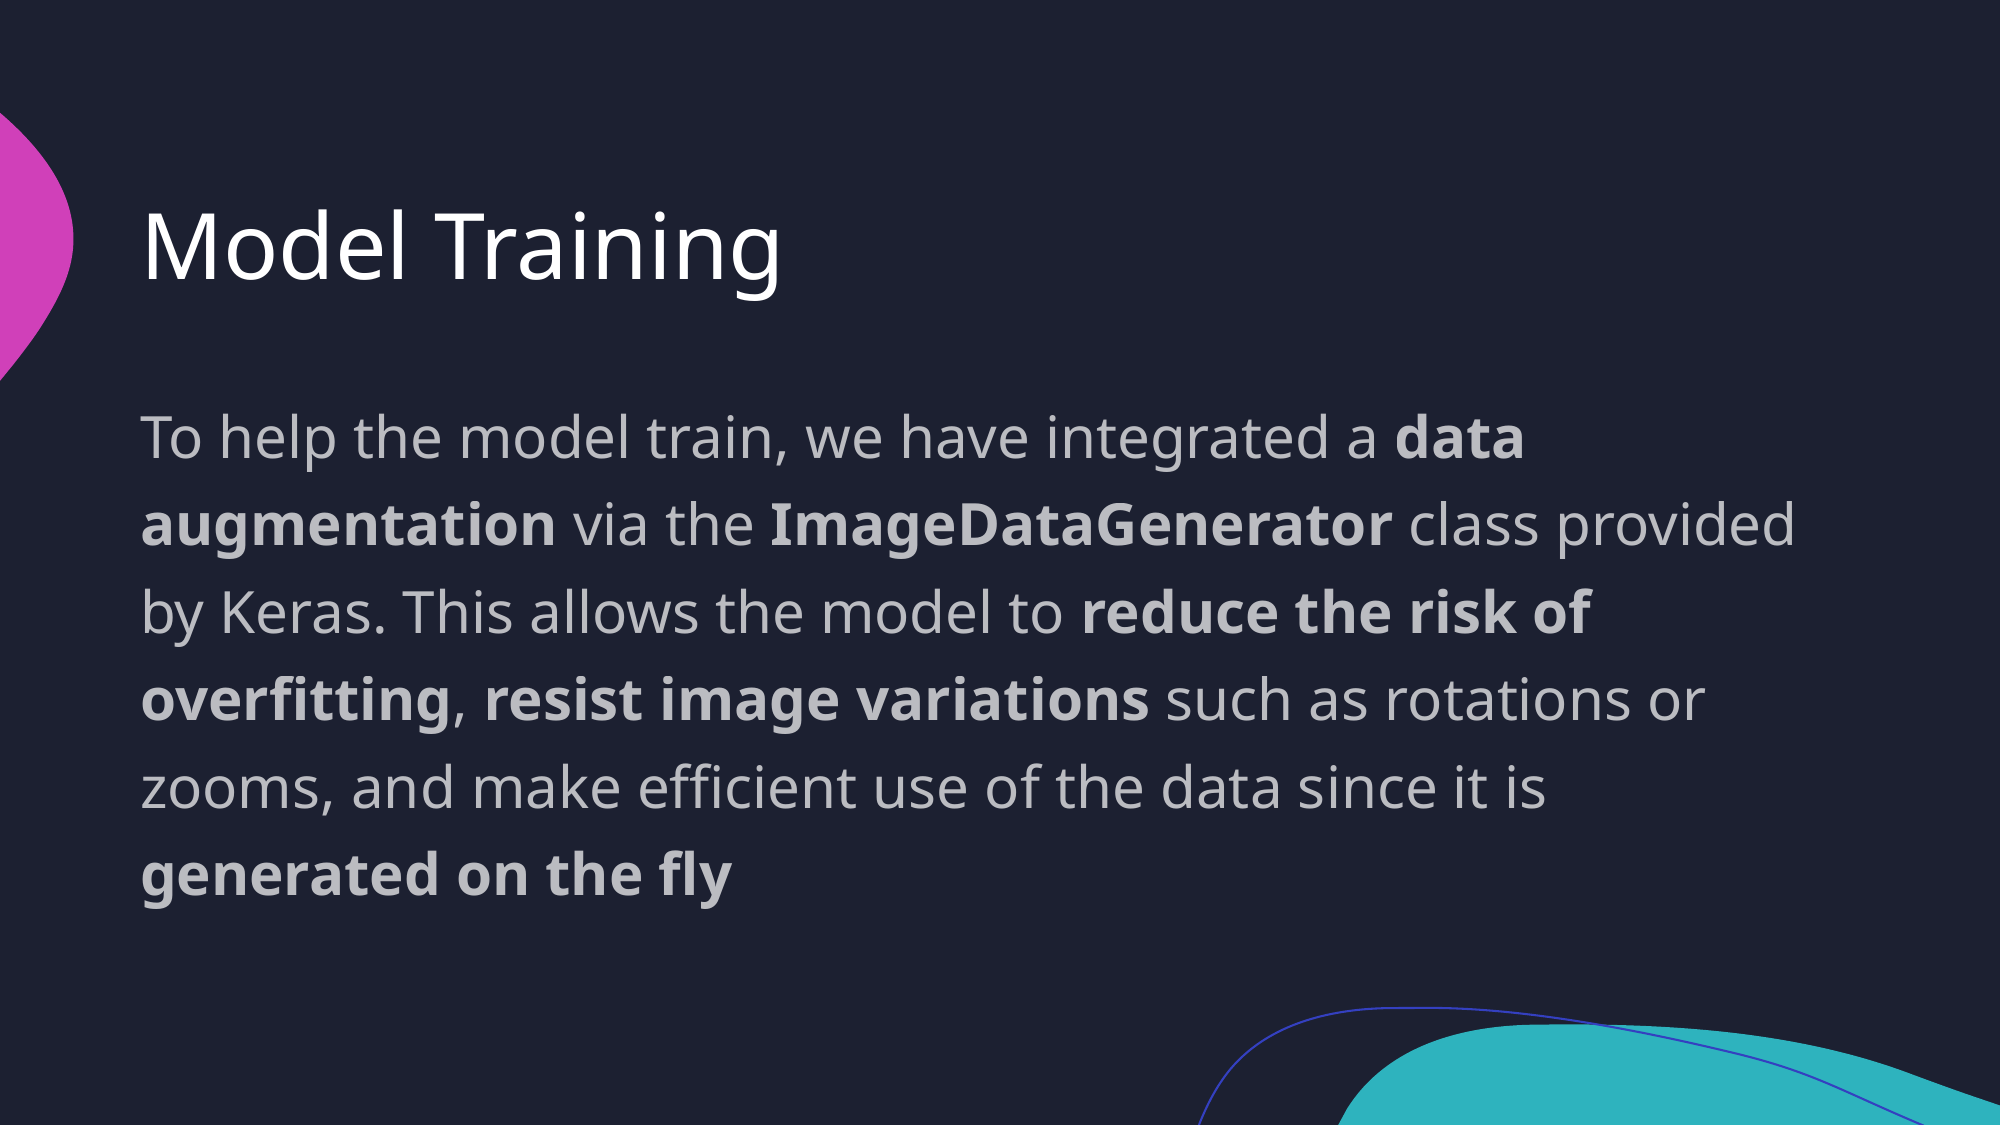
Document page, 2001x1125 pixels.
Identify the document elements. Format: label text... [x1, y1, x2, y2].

title Model Training [125, 125, 1875, 375]
list To help the model train, we have integrated a data augmentation via the ImageDataGenerator class provided by Keras. This allows the model to reduce the risk of overfitting, resist image variations such as rotations or zooms, and make efficient use of the data since it is generated on the fly [125, 375, 1875, 1002]
